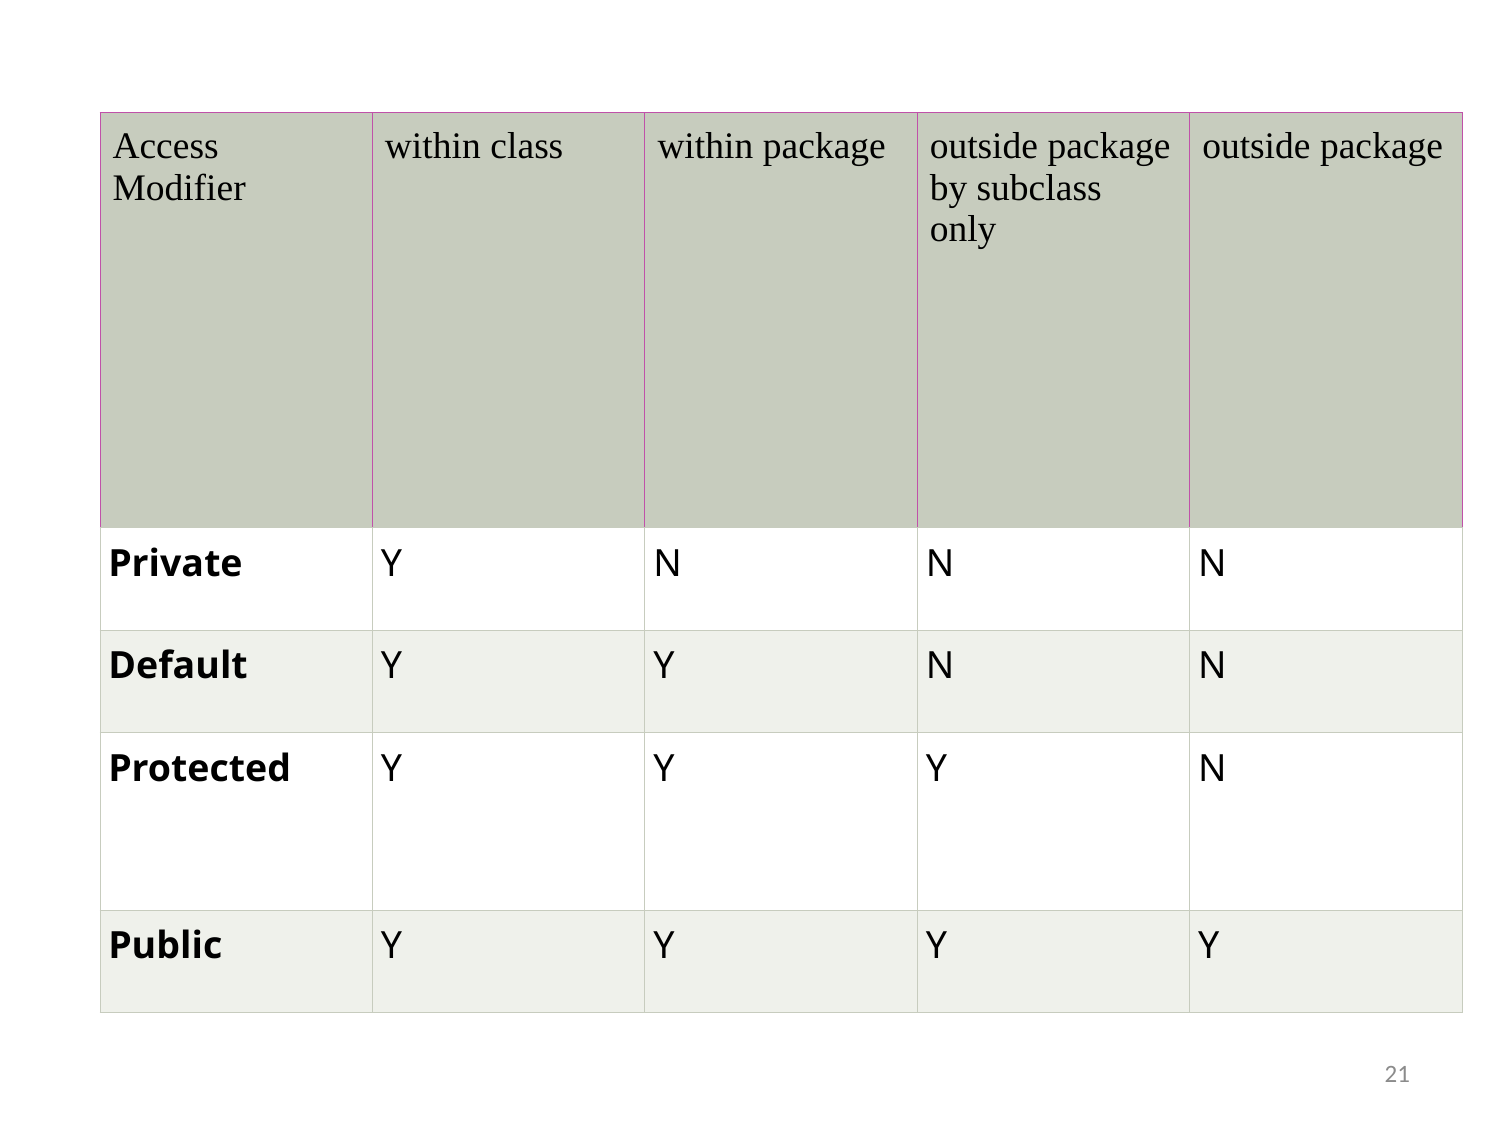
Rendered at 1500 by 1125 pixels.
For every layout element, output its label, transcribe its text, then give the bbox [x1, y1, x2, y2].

table_cell Default [101, 631, 372, 732]
table_cell Private [101, 528, 372, 630]
table_cell N [1190, 631, 1462, 732]
table_header within class [373, 113, 644, 527]
table_header outside package [1190, 113, 1462, 527]
table_cell Y [645, 911, 917, 1012]
table_cell Y [373, 733, 644, 910]
table_cell N [918, 528, 1189, 630]
table_header outside package by subclass only [918, 113, 1189, 527]
table_cell Public [101, 911, 372, 1012]
table_cell Y [373, 631, 644, 732]
table_cell Y [1190, 911, 1462, 1012]
table_cell N [1190, 528, 1462, 630]
table_cell N [918, 631, 1189, 732]
table_cell N [645, 528, 917, 630]
table_cell Y [373, 528, 644, 630]
table_cell Protected [101, 733, 372, 910]
slide_number 21 [1074, 1042, 1425, 1103]
table_cell Y [373, 911, 644, 1012]
table_cell Y [918, 911, 1189, 1012]
table_cell Y [645, 733, 917, 910]
table_cell Y [918, 733, 1189, 910]
table_cell Y [645, 631, 917, 732]
table_cell N [1190, 733, 1462, 910]
table_header Access Modifier [101, 113, 372, 527]
table_header within package [645, 113, 917, 527]
